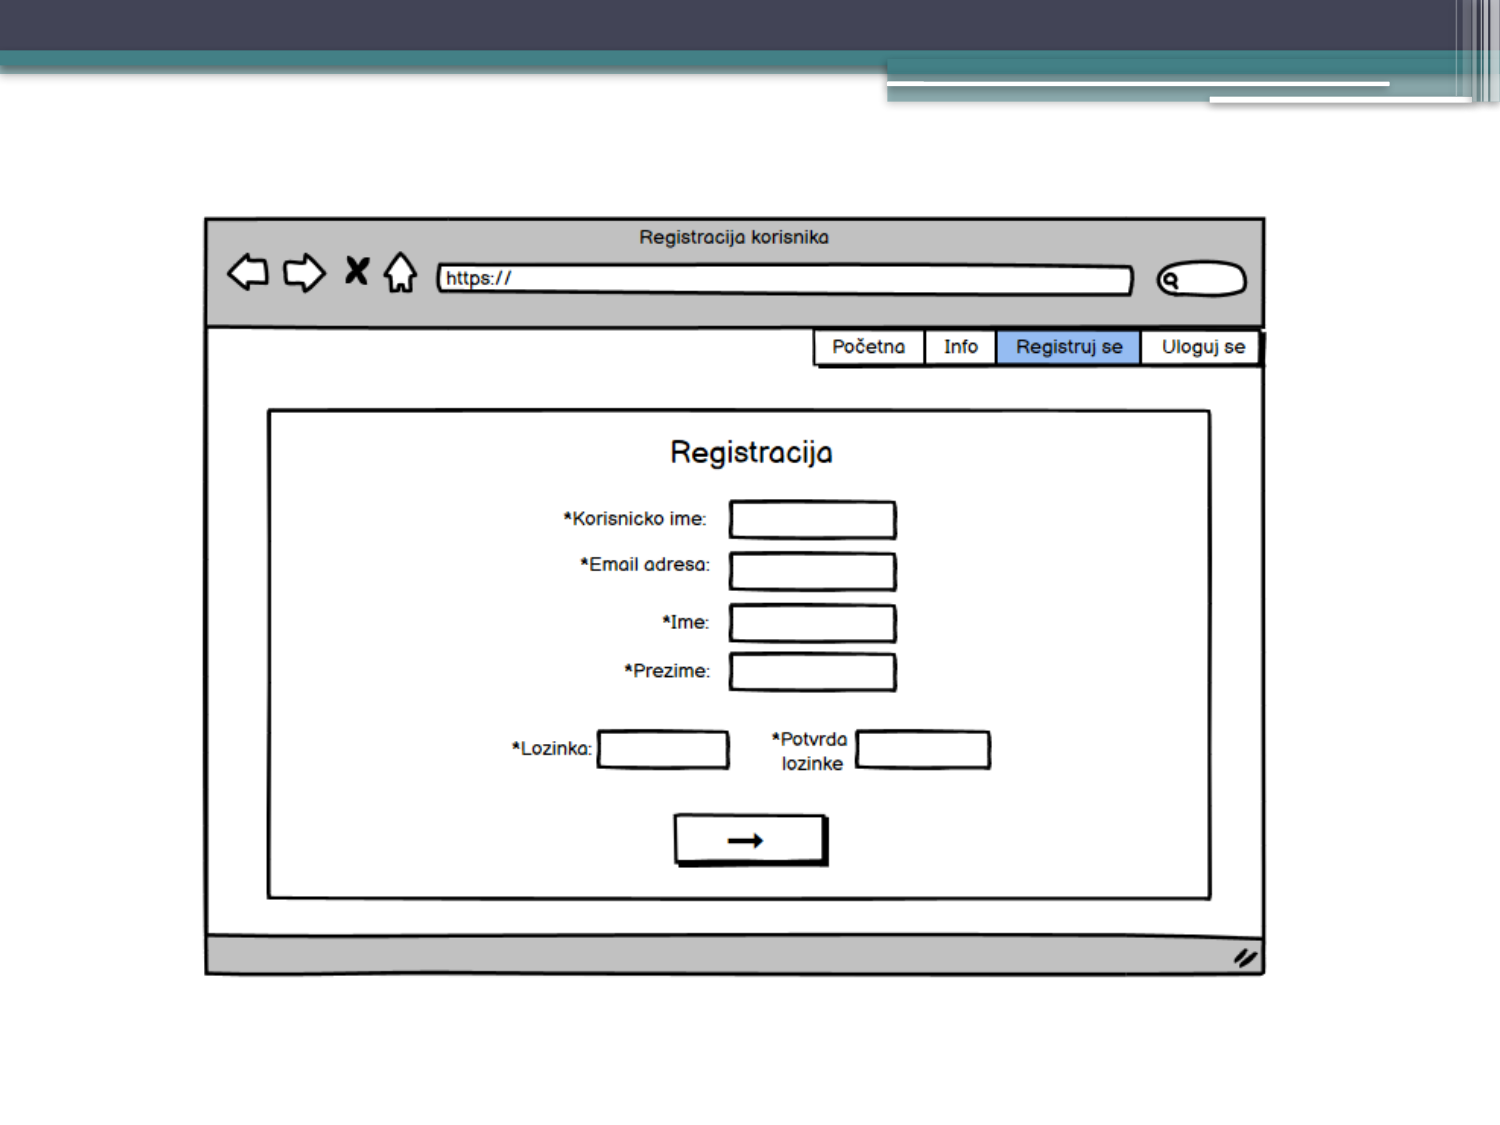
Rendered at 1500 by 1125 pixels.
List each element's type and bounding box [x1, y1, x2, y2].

list [199, 212, 1270, 985]
